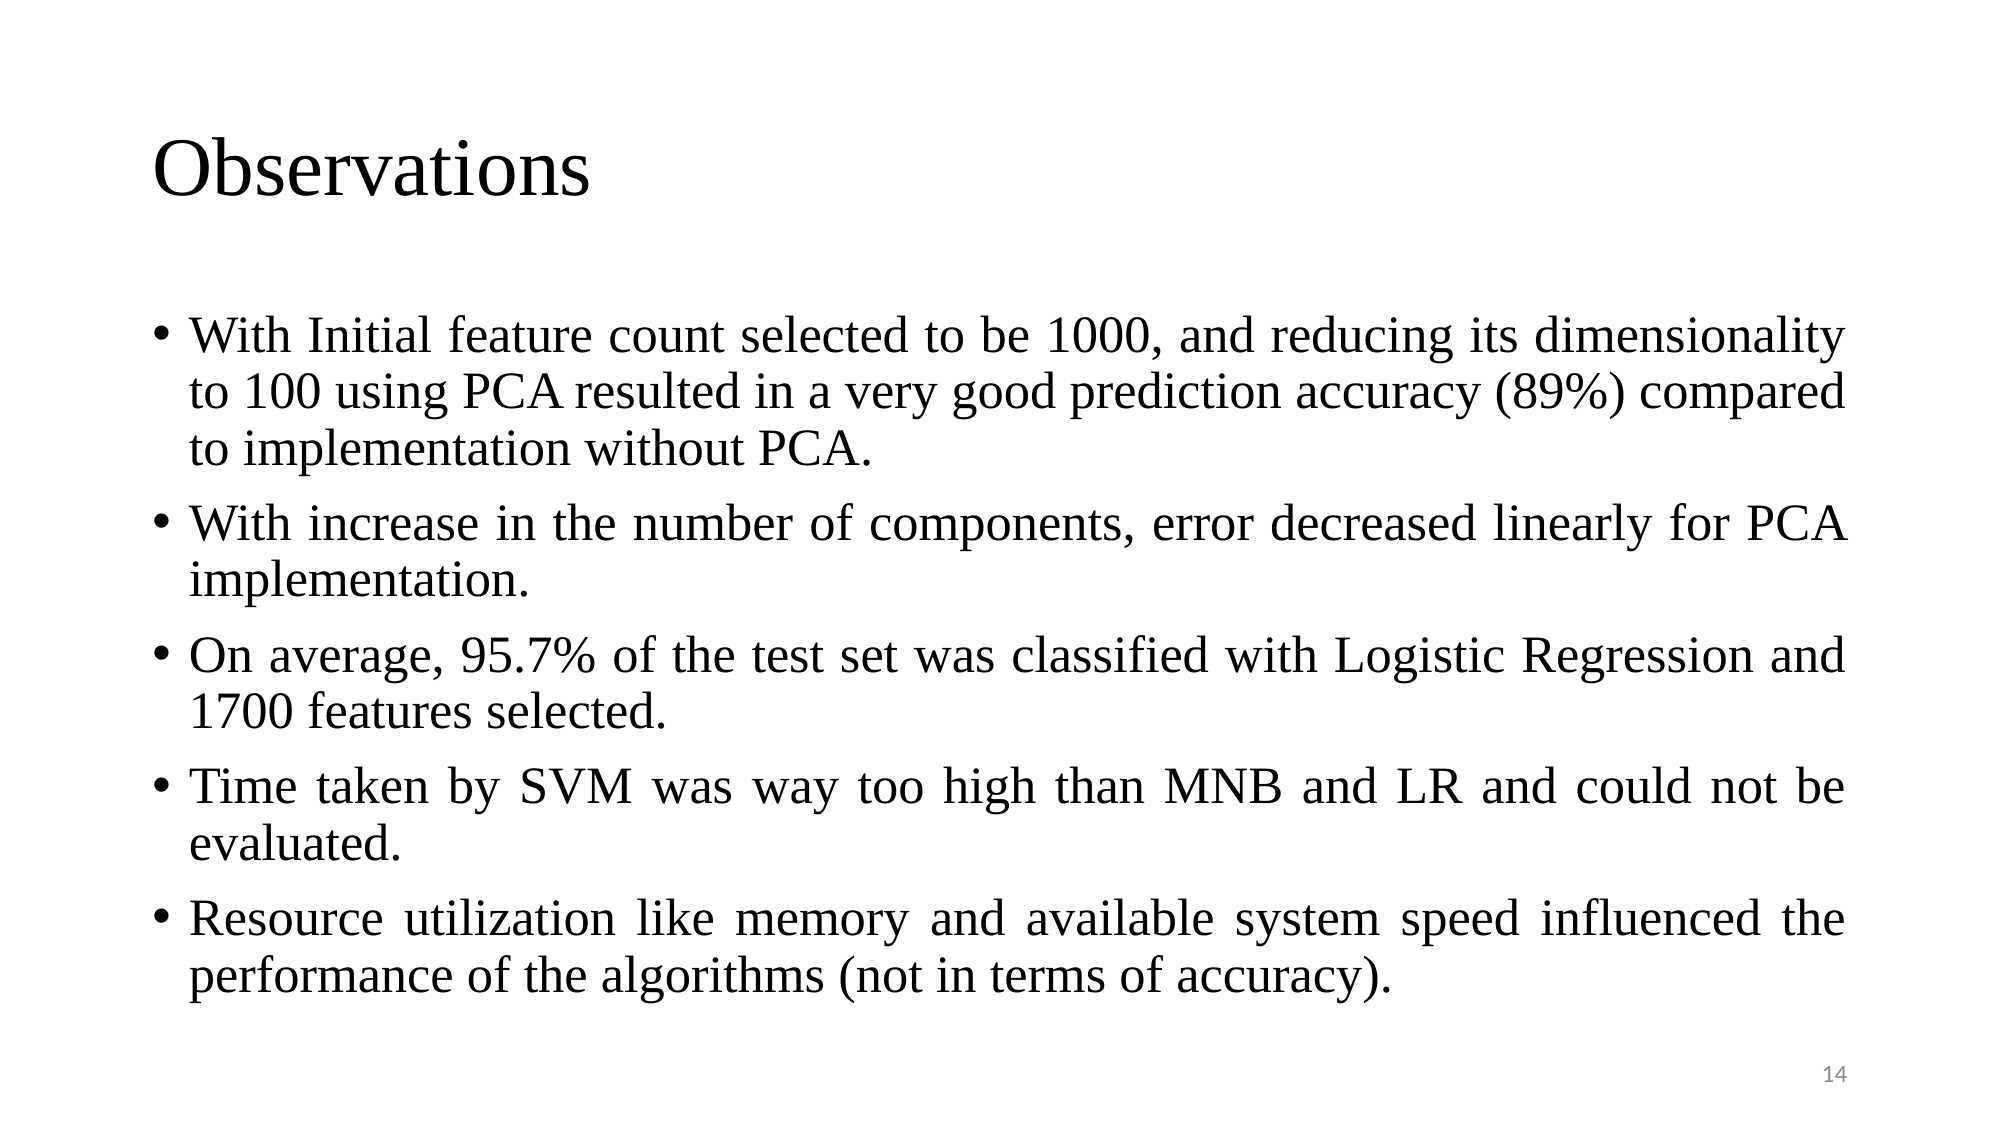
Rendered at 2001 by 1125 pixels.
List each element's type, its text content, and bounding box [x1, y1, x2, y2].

list With Initial feature count selected to be 1000, and reducing its dimensionality to 100 using PCA resulted in a very good prediction accuracy (89%) compared to implementation without PCA. With increase in the number of components, error decreased linearly for PCA implementation. On average, 95.7% of the test set was classified with Logistic Regression and 1700 features selected. Time taken by SVM was way too high than MNB and LR and could not be evaluated. Resource utilization like memory and available system speed influenced the performance of the algorithms (not in terms of accuracy). [137, 299, 1863, 1014]
slide_number 14 [1412, 1042, 1863, 1103]
title Observations [137, 59, 1863, 278]
